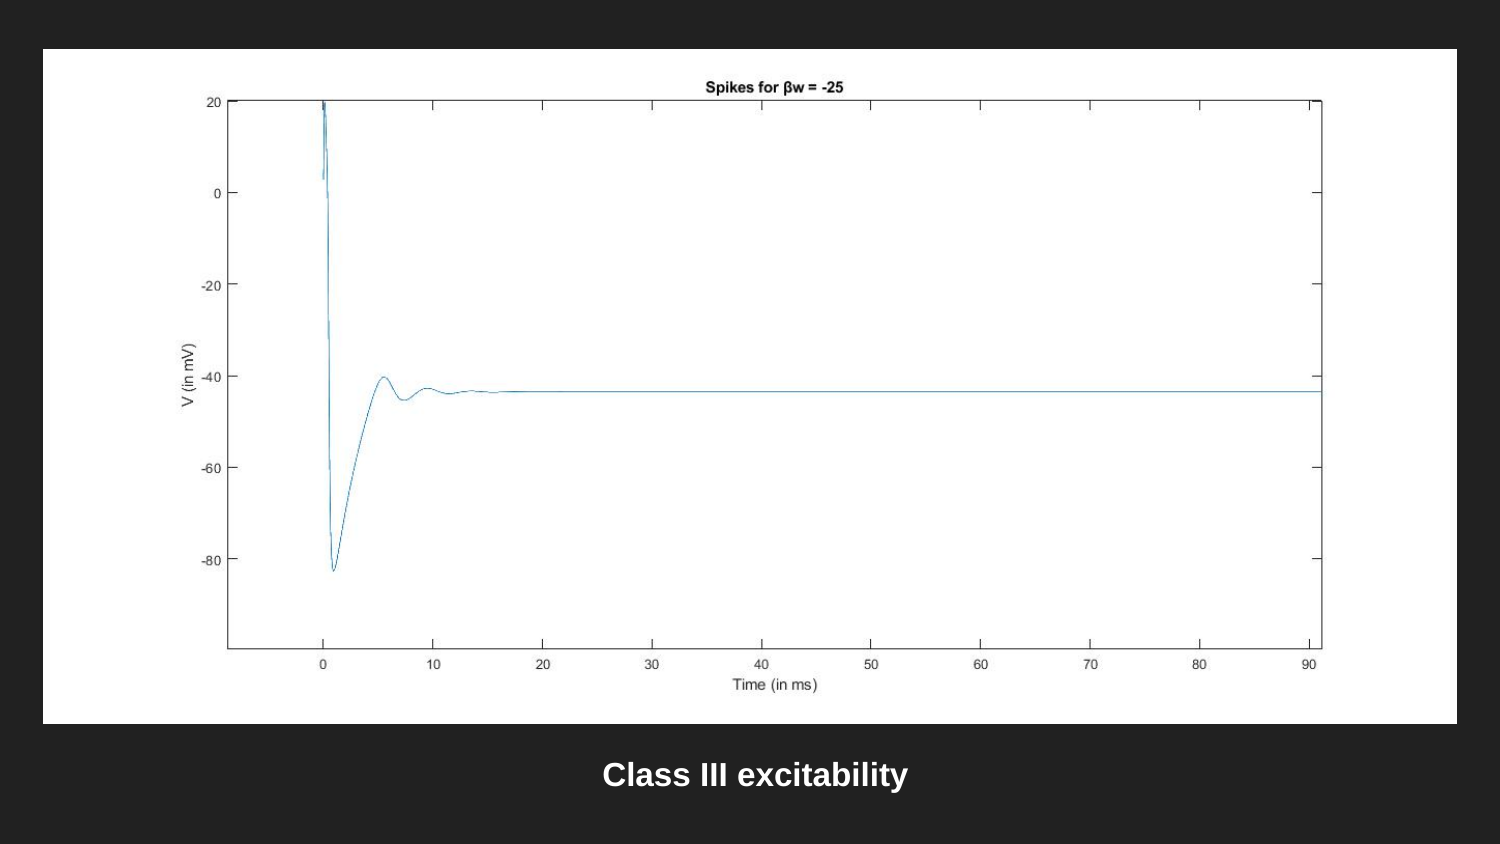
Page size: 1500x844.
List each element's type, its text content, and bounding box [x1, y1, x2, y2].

text_box Class III excitability [544, 737, 968, 808]
picture [43, 49, 1457, 724]
